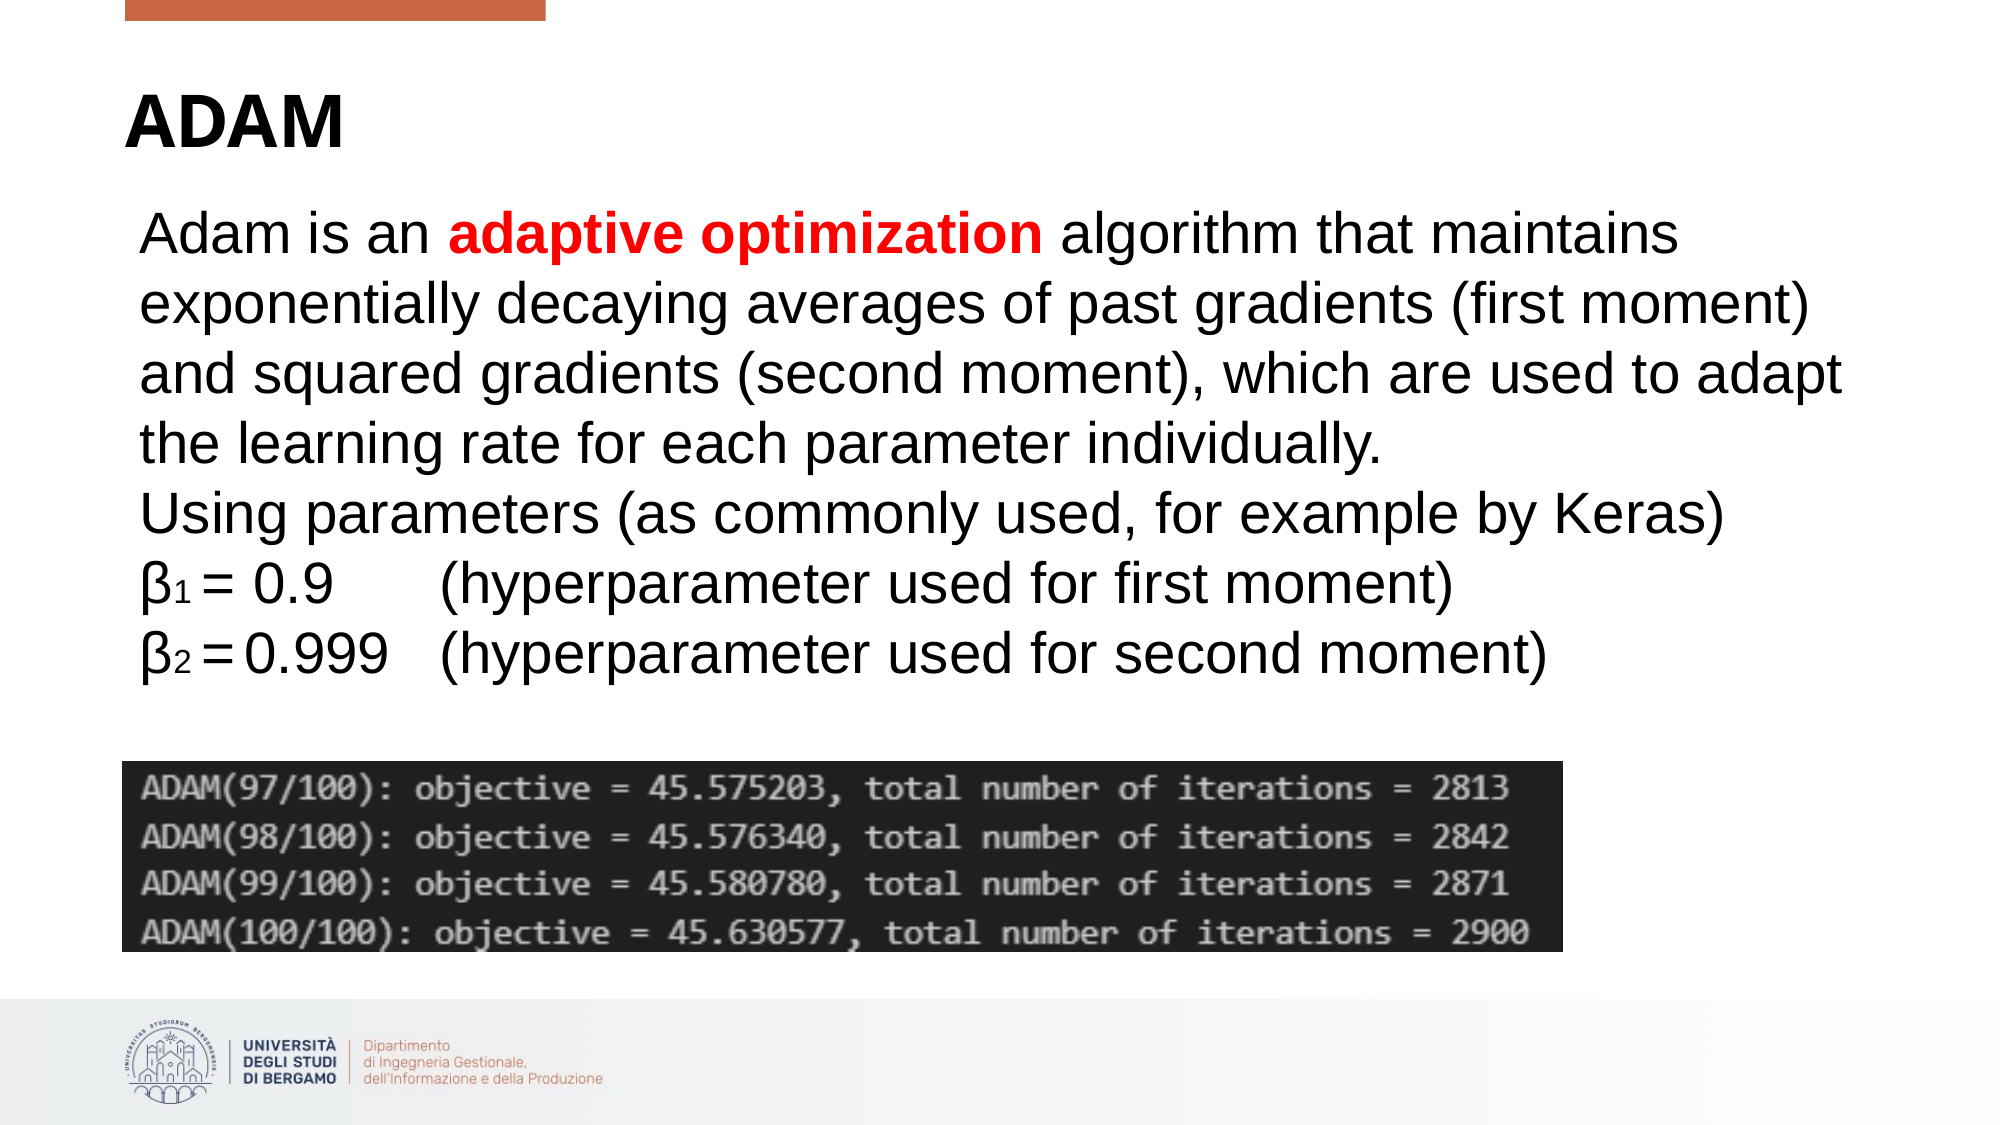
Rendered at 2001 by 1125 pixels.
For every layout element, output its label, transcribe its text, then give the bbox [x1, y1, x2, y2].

text_box Adam is an adaptive optimization algorithm that maintains exponentially decaying averages of past gradients (first moment) and squared gradients (second moment), which are used to adapt the learning rate for each parameter individually. Using parameters (as commonly used, for example by Keras) β1 = 0.9 (hyperparameter used for first moment) β2 = 0.999 (hyperparameter used for second moment) [125, 187, 1875, 1042]
picture [0, 999, 2000, 1125]
picture [121, 760, 1563, 952]
title ADAM [125, 75, 1875, 164]
